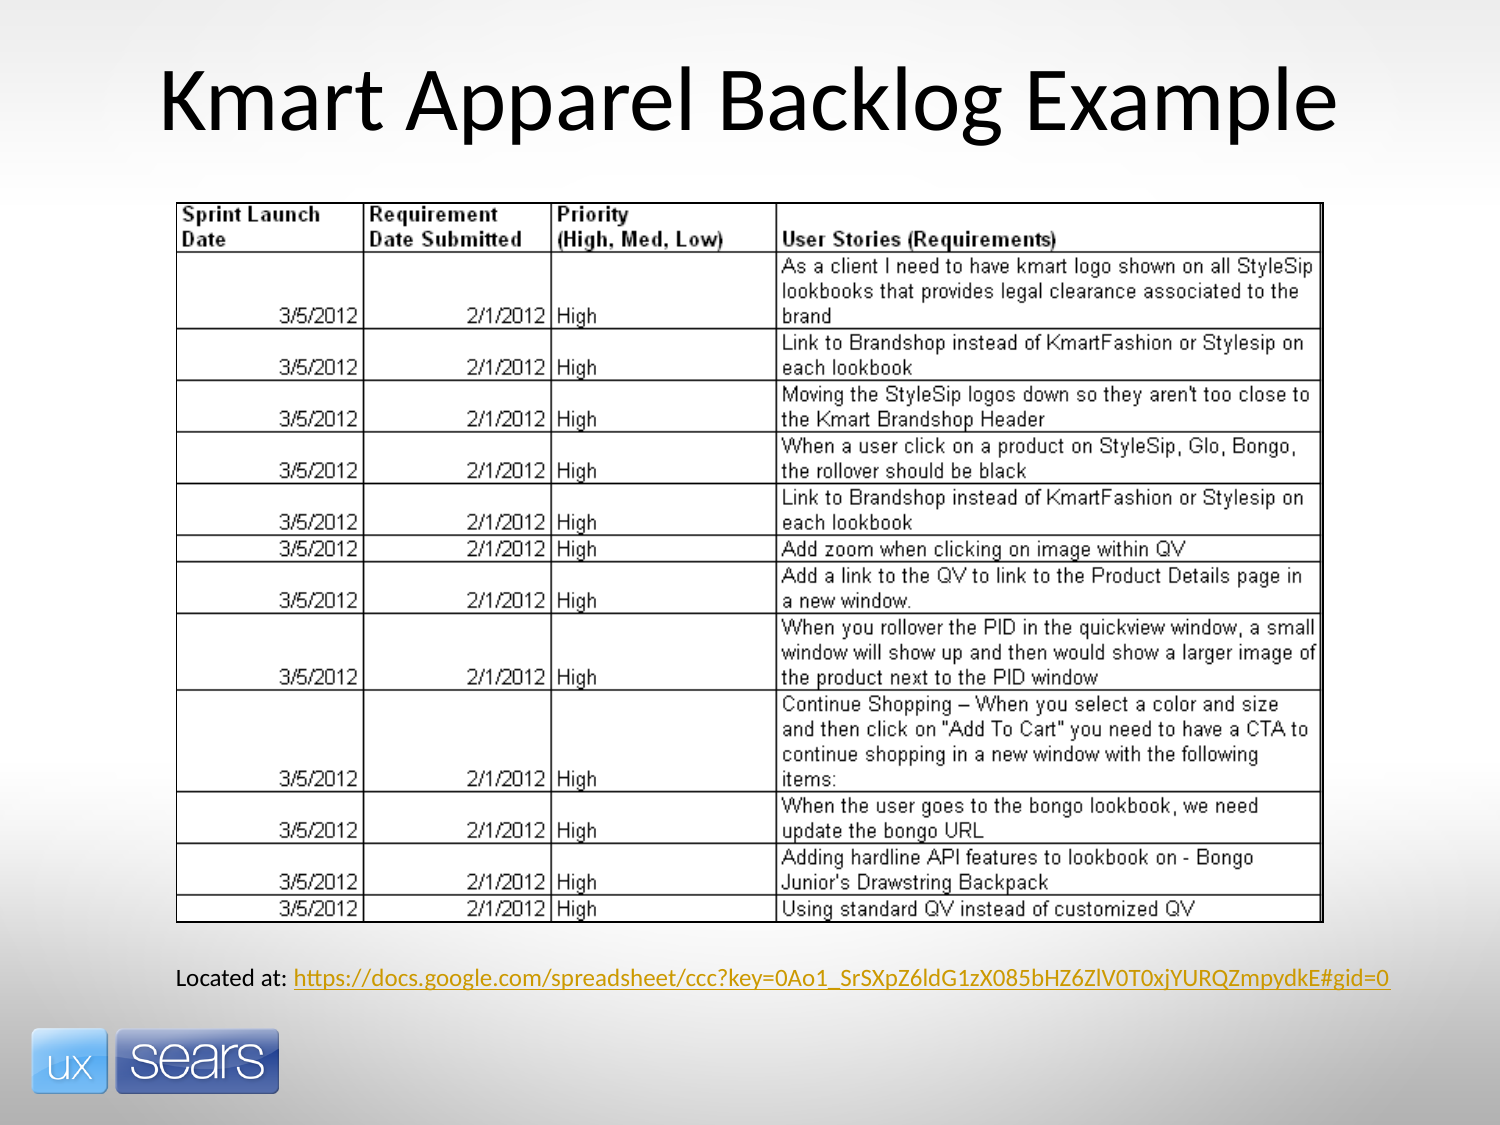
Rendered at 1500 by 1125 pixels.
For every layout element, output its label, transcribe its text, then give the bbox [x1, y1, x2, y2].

title Kmart Apparel Backlog Example [75, 0, 1425, 188]
picture [0, 0, 1500, 1125]
text_box Located at: https://docs.google.com/spreadsheet/ccc?key=0Ao1_SrSXpZ6ldG1zX085bHZ6ZlV0T0xjYURQZmpydkE#gid=0 [161, 954, 1407, 1000]
